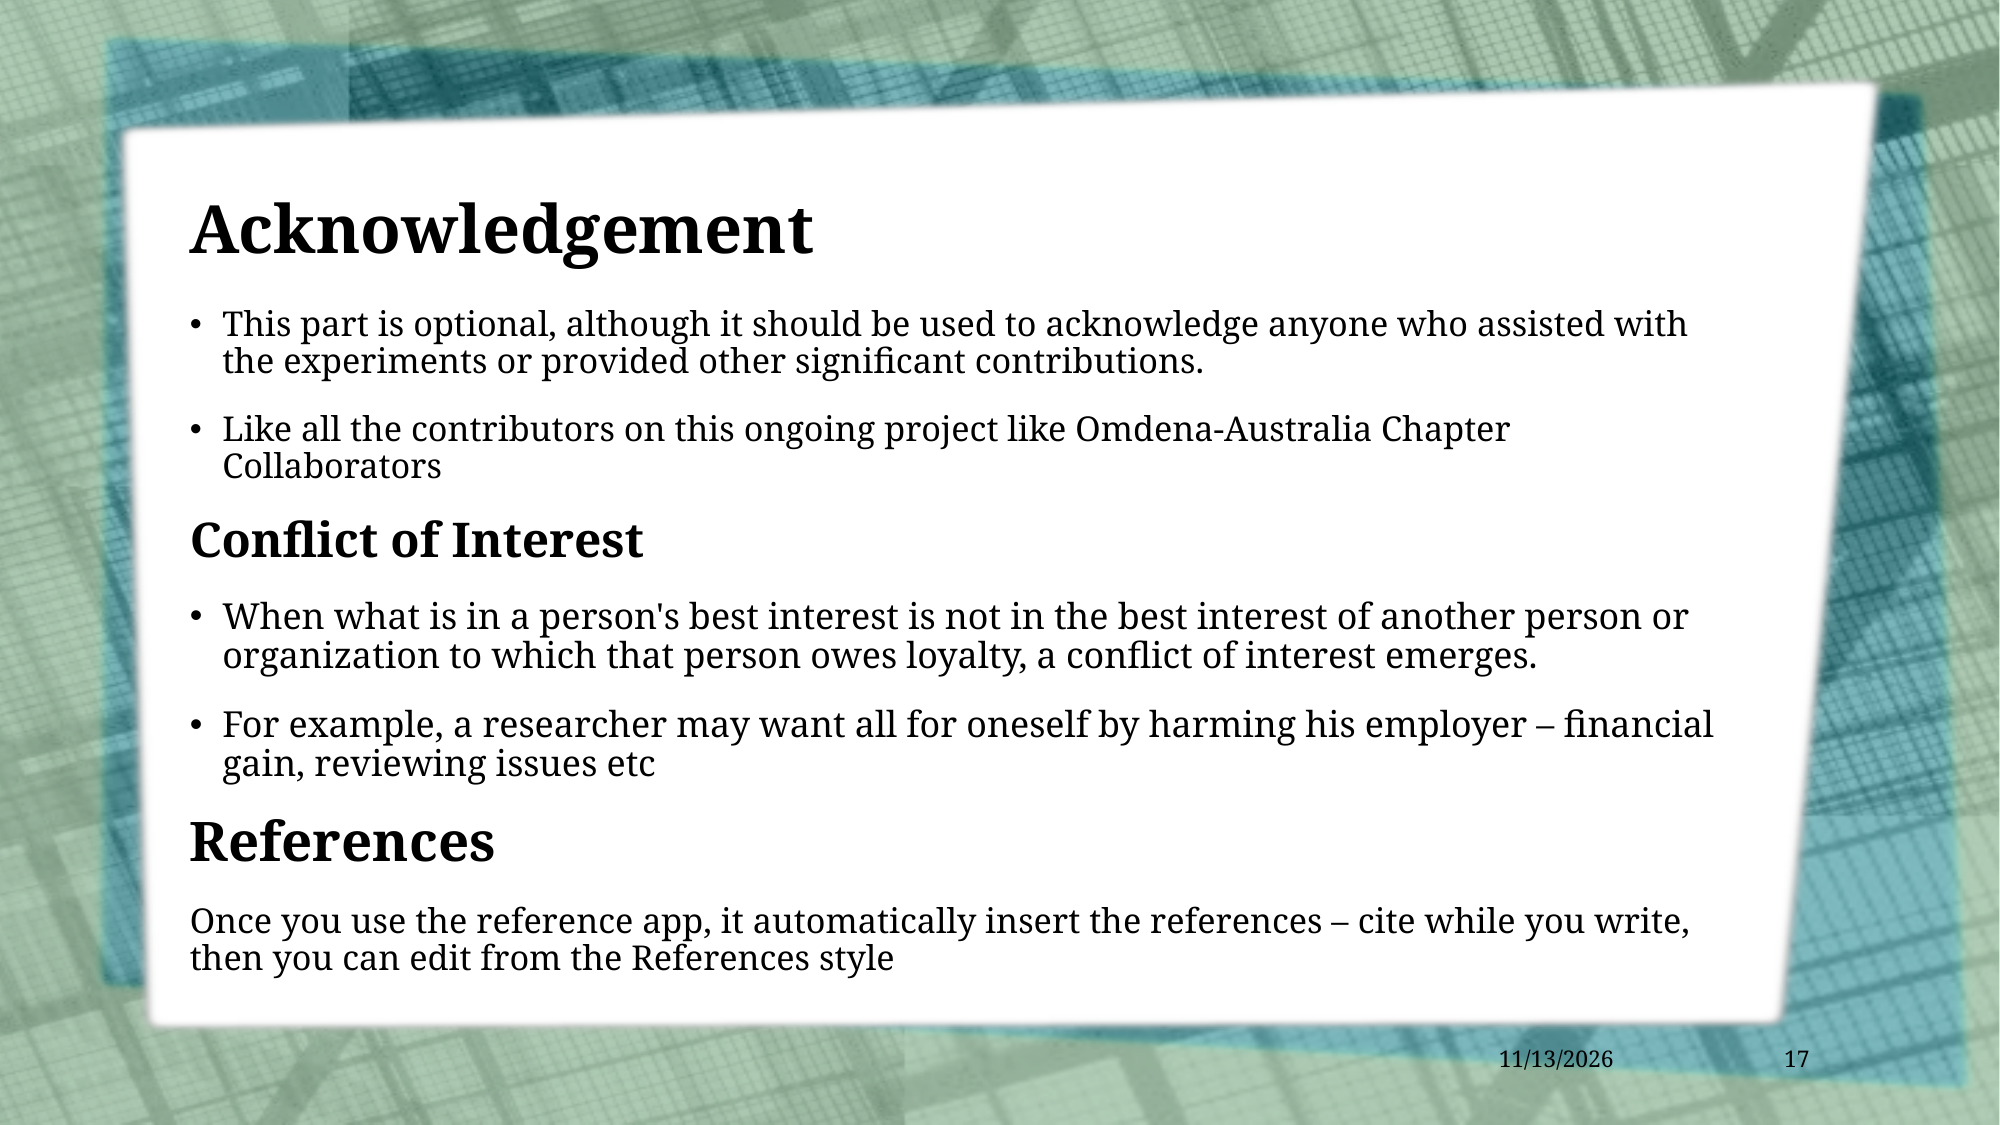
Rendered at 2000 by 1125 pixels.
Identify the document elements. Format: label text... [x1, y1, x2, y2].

title Acknowledgement [174, 87, 1750, 275]
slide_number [1412, 1037, 1629, 1083]
list This part is optional, although it should be used to acknowledge anyone who assisted with the experiments or provided other significant contributions. Like all the contributors on this ongoing project like Omdena-Australia Chapter Collaborators Conflict of Interest When what is in a person's best interest is not in the best interest of another person or organization to which that person owes loyalty, a conflict of interest emerges. For example, a researcher may want all for oneself by harming his employer – financial gain, reviewing issues etc References Once you use the reference app, it automatically insert the references – cite while you write, then you can edit from the References style [174, 299, 1750, 988]
slide_number 17 [1662, 1037, 1825, 1083]
picture [0, 0, 2000, 1125]
